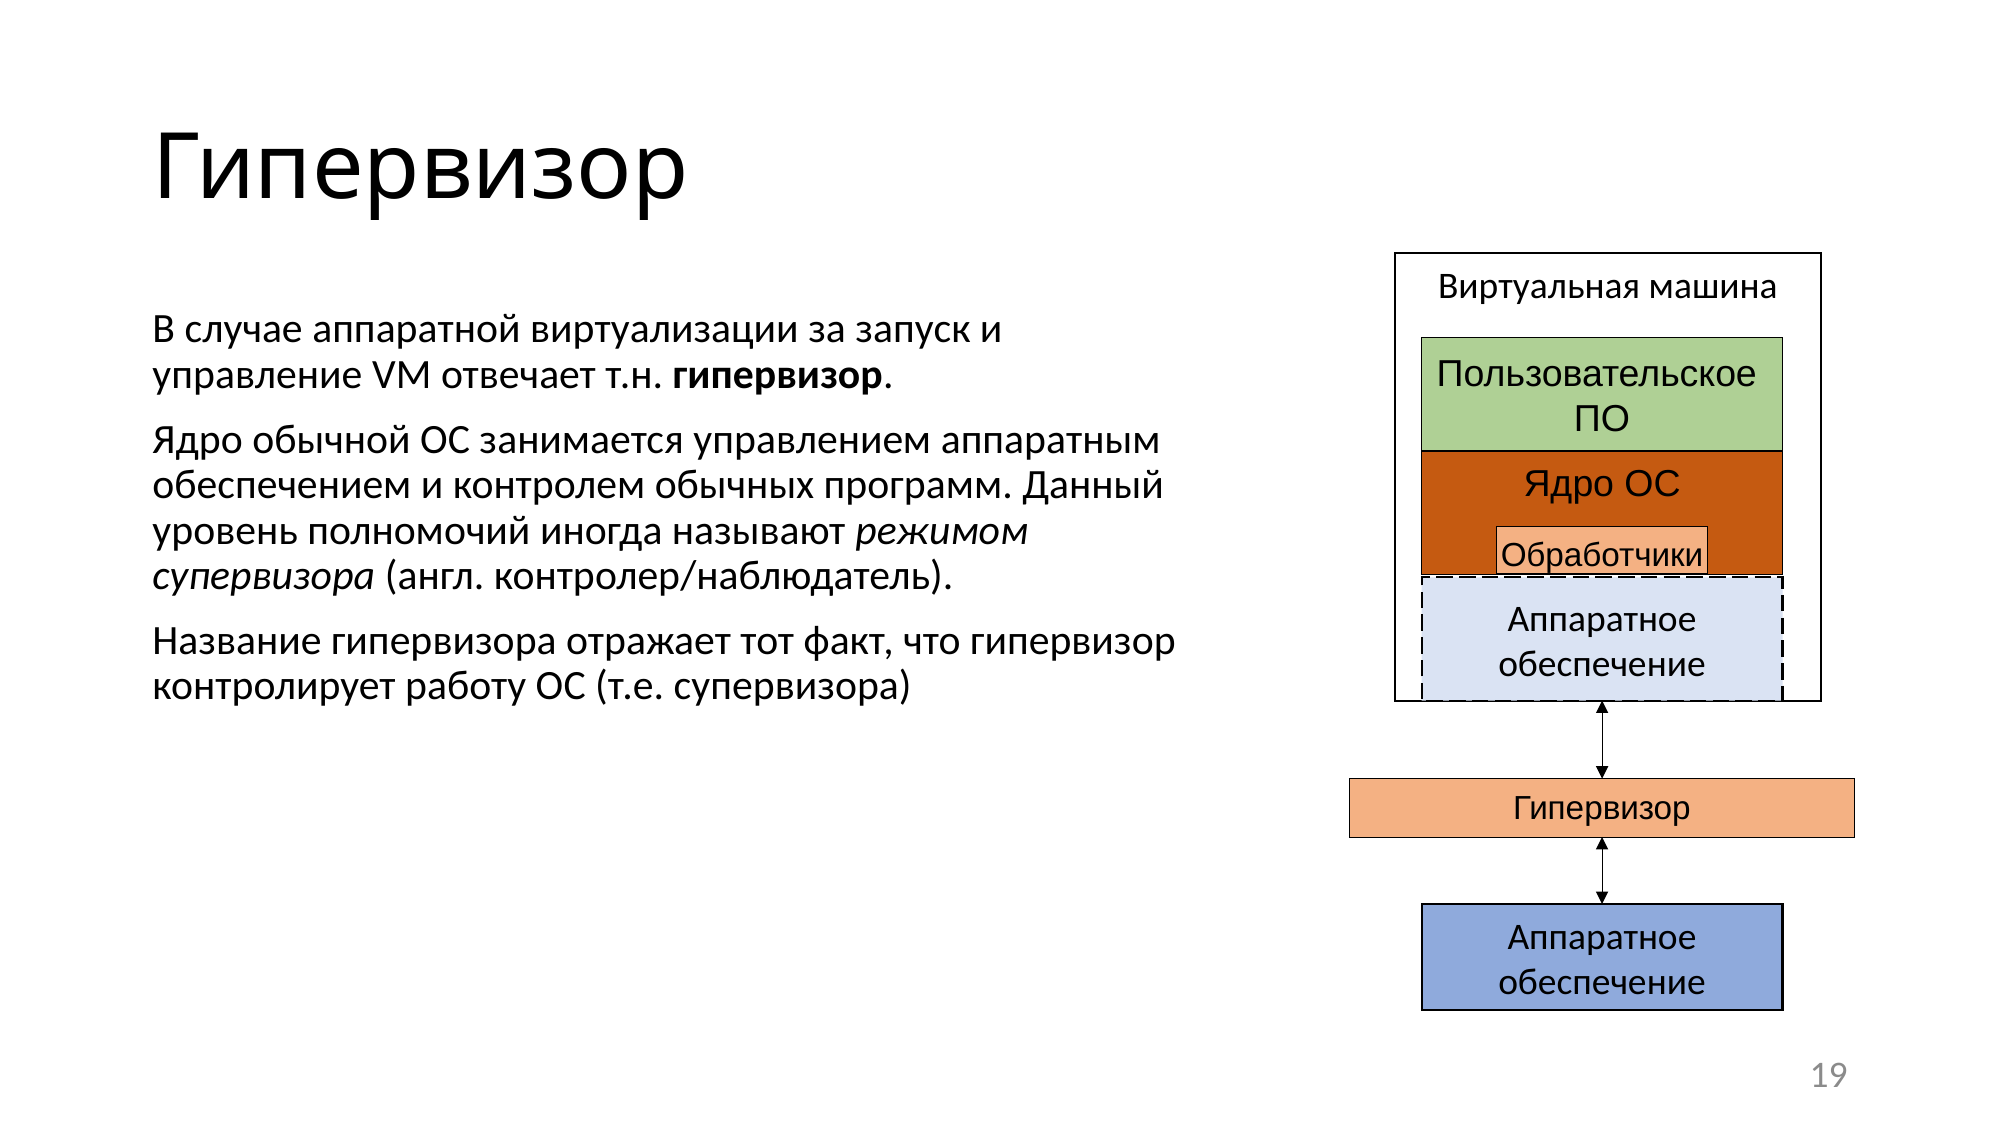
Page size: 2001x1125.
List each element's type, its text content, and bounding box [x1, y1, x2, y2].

text_box Аппаратное обеспечение [1421, 903, 1784, 1011]
text_box Аппаратное обеспечение [1421, 576, 1784, 702]
text_box Обработчики [1496, 526, 1708, 574]
text_box Виртуальная машина [1394, 252, 1822, 702]
text_box Гипервизор [1349, 778, 1855, 838]
text_box Ядро ОС [1421, 451, 1783, 575]
slide_number 19 [1412, 1042, 1863, 1103]
title Гипервизор [137, 59, 1863, 278]
list В случае аппаратной виртуализации за запуск и управление VM отвечает т.н. гипервизор. Ядро обычной ОС занимается управлением аппаратным обеспечением и контролем обычных программ. Данный уровень полномочий иногда называют режимом супервизора (англ. контролер/наблюдатель). Название гипервизора отражает тот факт, что гипервизор контролирует работу ОС (т.е. супервизора) [137, 299, 1215, 1043]
text_box Пользовательское ПО [1421, 337, 1783, 451]
